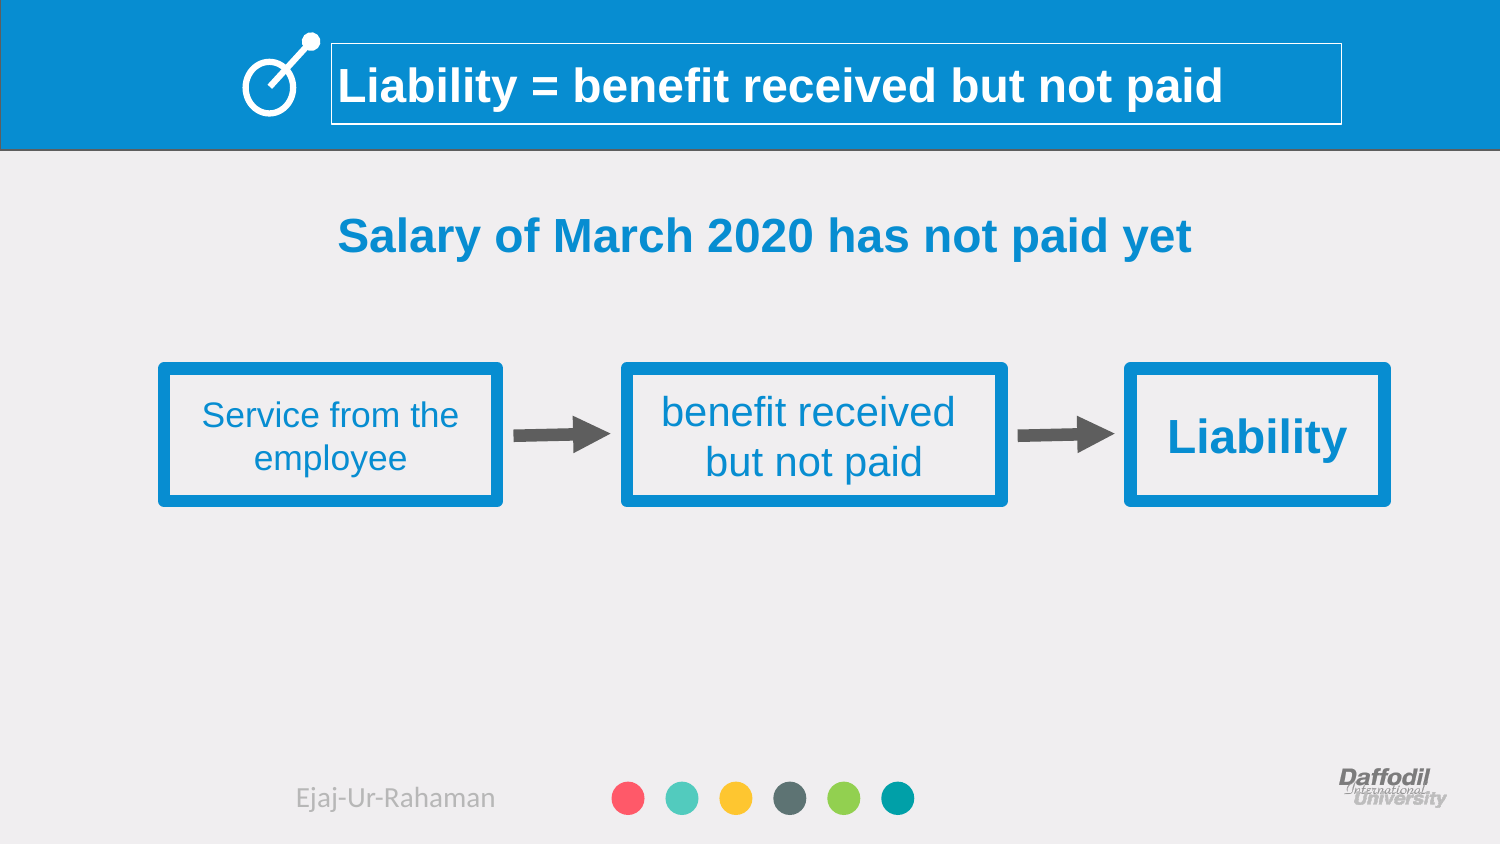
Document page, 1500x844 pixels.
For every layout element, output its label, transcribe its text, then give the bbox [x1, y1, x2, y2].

picture [1339, 768, 1447, 808]
text_box Ejaj-Ur-Rahaman [290, 772, 533, 825]
text_box benefit received but not paid [626, 368, 1002, 501]
text_box [0, 0, 1500, 150]
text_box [513, 433, 611, 437]
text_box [245, 41, 312, 114]
text_box Liability [1130, 368, 1385, 501]
text_box Salary of March 2020 has not paid yet [331, 185, 1342, 280]
text_box Service from the employee [164, 368, 498, 501]
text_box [611, 781, 915, 816]
text_box Liability = benefit received but not paid [331, 43, 1342, 125]
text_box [1017, 433, 1115, 437]
